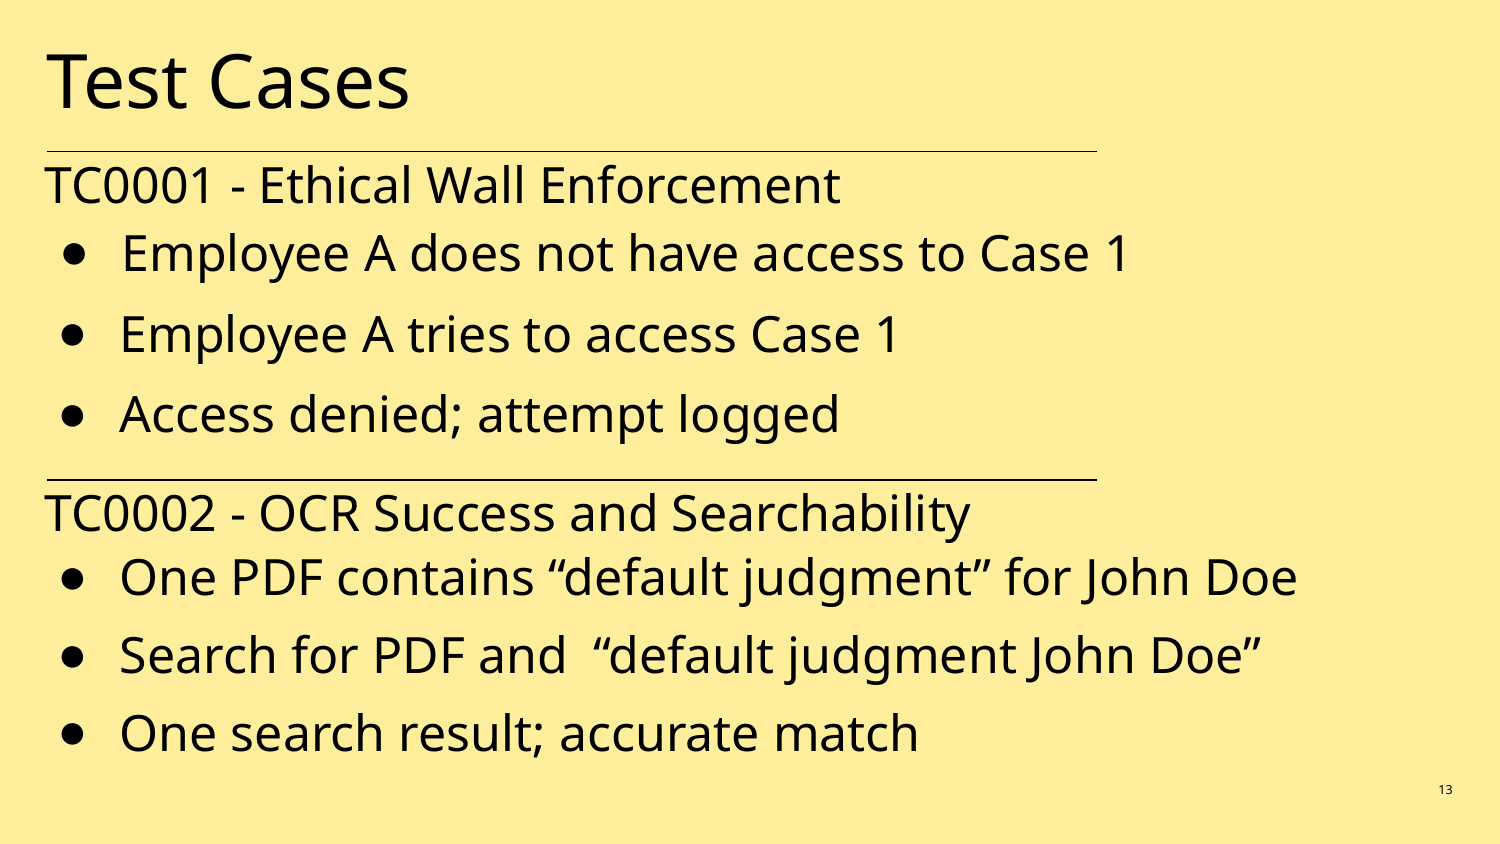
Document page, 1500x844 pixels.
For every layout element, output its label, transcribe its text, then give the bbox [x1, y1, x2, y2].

title Access denied; attempt logged [44, 392, 1099, 449]
title TC0001 - Ethical Wall Enforcement [44, 162, 1099, 220]
title One search result; accurate match [44, 710, 1099, 768]
title Employee A tries to access Case 1 [44, 311, 1099, 368]
title Search for PDF and “default judgment John Doe” [44, 632, 1348, 690]
title Test Cases [46, 46, 1101, 188]
title Employee A does not have access to Case 1 [46, 230, 1224, 288]
title One PDF contains “default judgment” for John Doe [44, 554, 1392, 612]
slide_number ‹#› [1362, 784, 1453, 797]
title TC0002 - OCR Success and Searchability [44, 491, 1099, 548]
